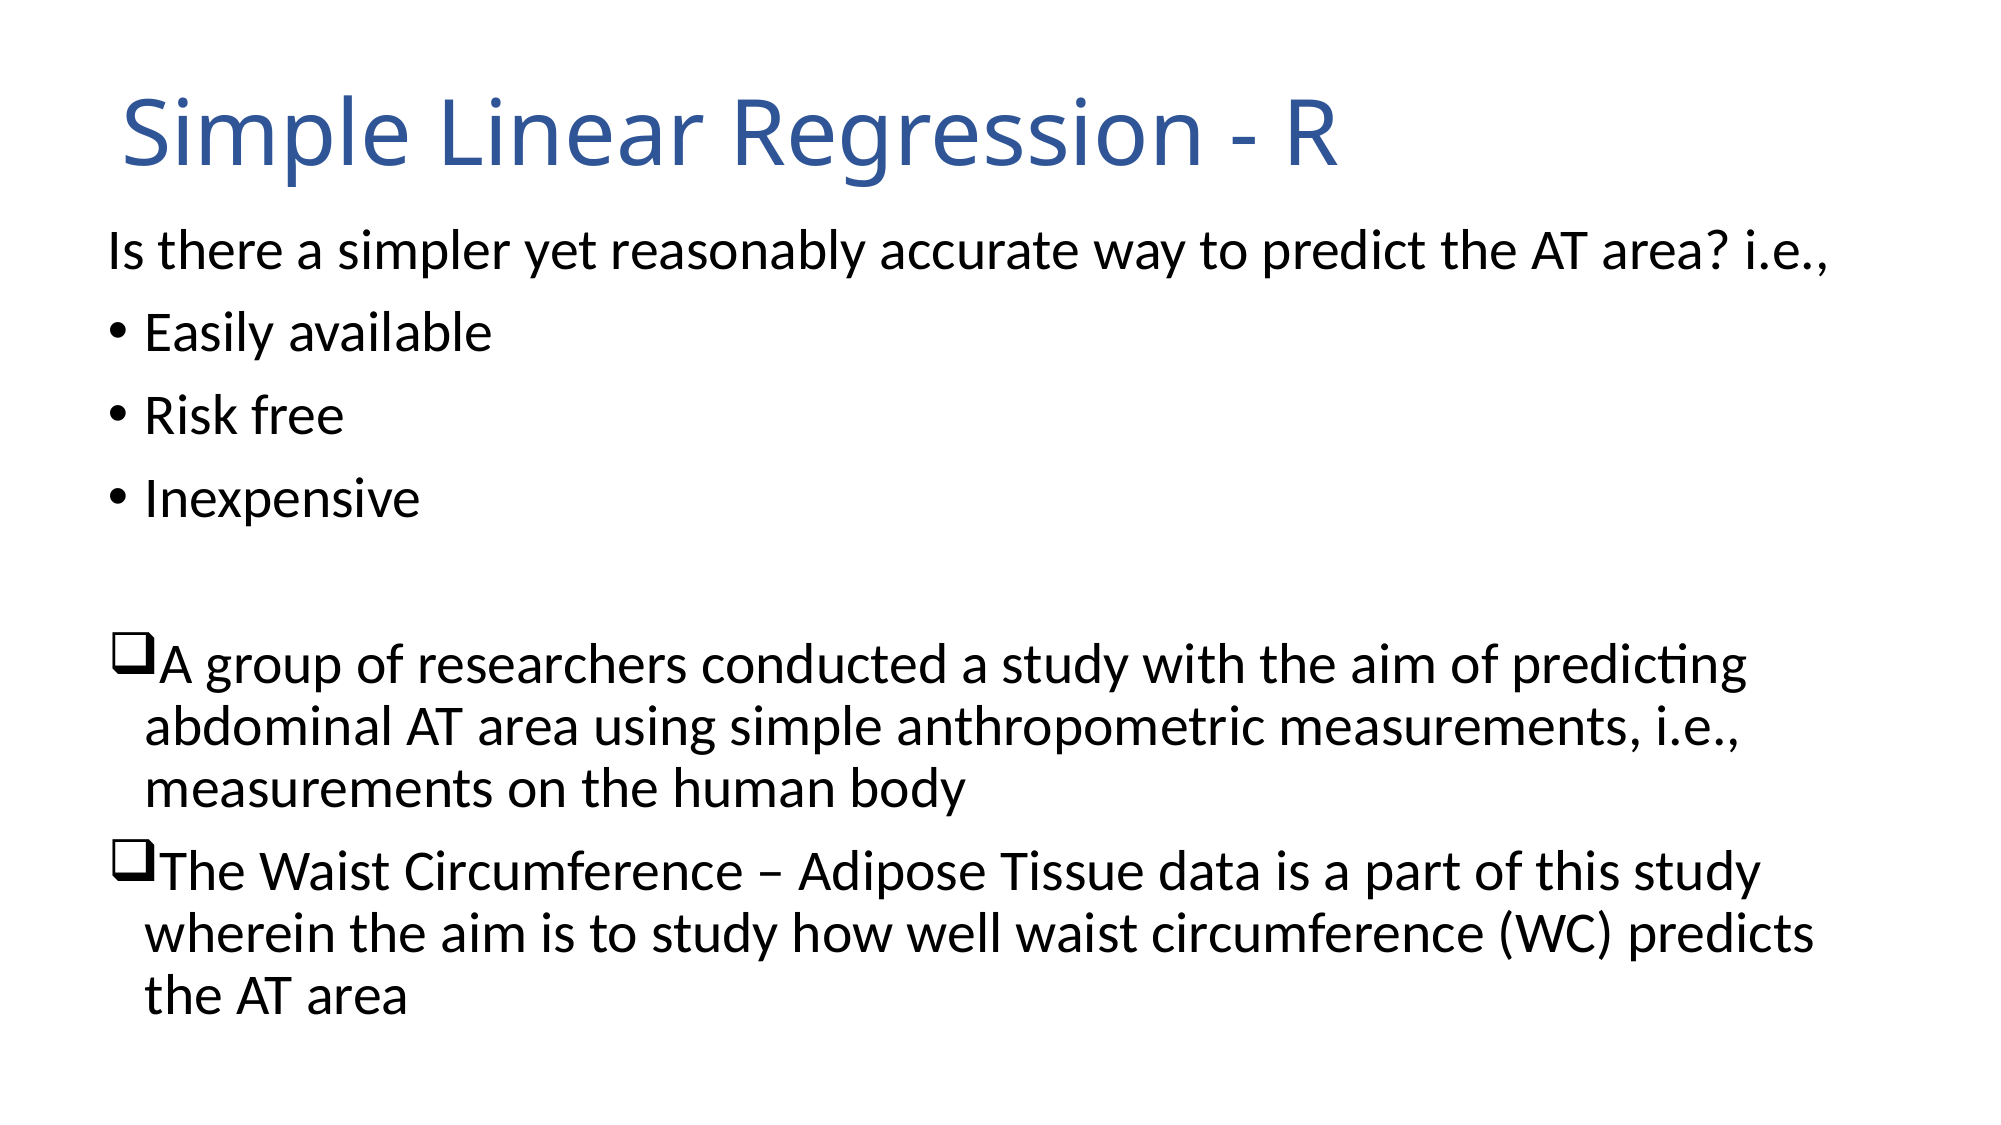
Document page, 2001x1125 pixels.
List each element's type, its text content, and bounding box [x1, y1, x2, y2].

title Simple Linear Regression - R [105, 59, 1831, 211]
list Is there a simpler yet reasonably accurate way to predict the AT area? i.e., Easily available Risk free Inexpensive A group of researchers conducted a study with the aim of predicting abdominal AT area using simple anthropometric measurements, i.e., measurements on the human body The Waist Circumference – Adipose Tissue data is a part of this study wherein the aim is to study how well waist circumference (WC) predicts the AT area [92, 211, 1850, 1091]
